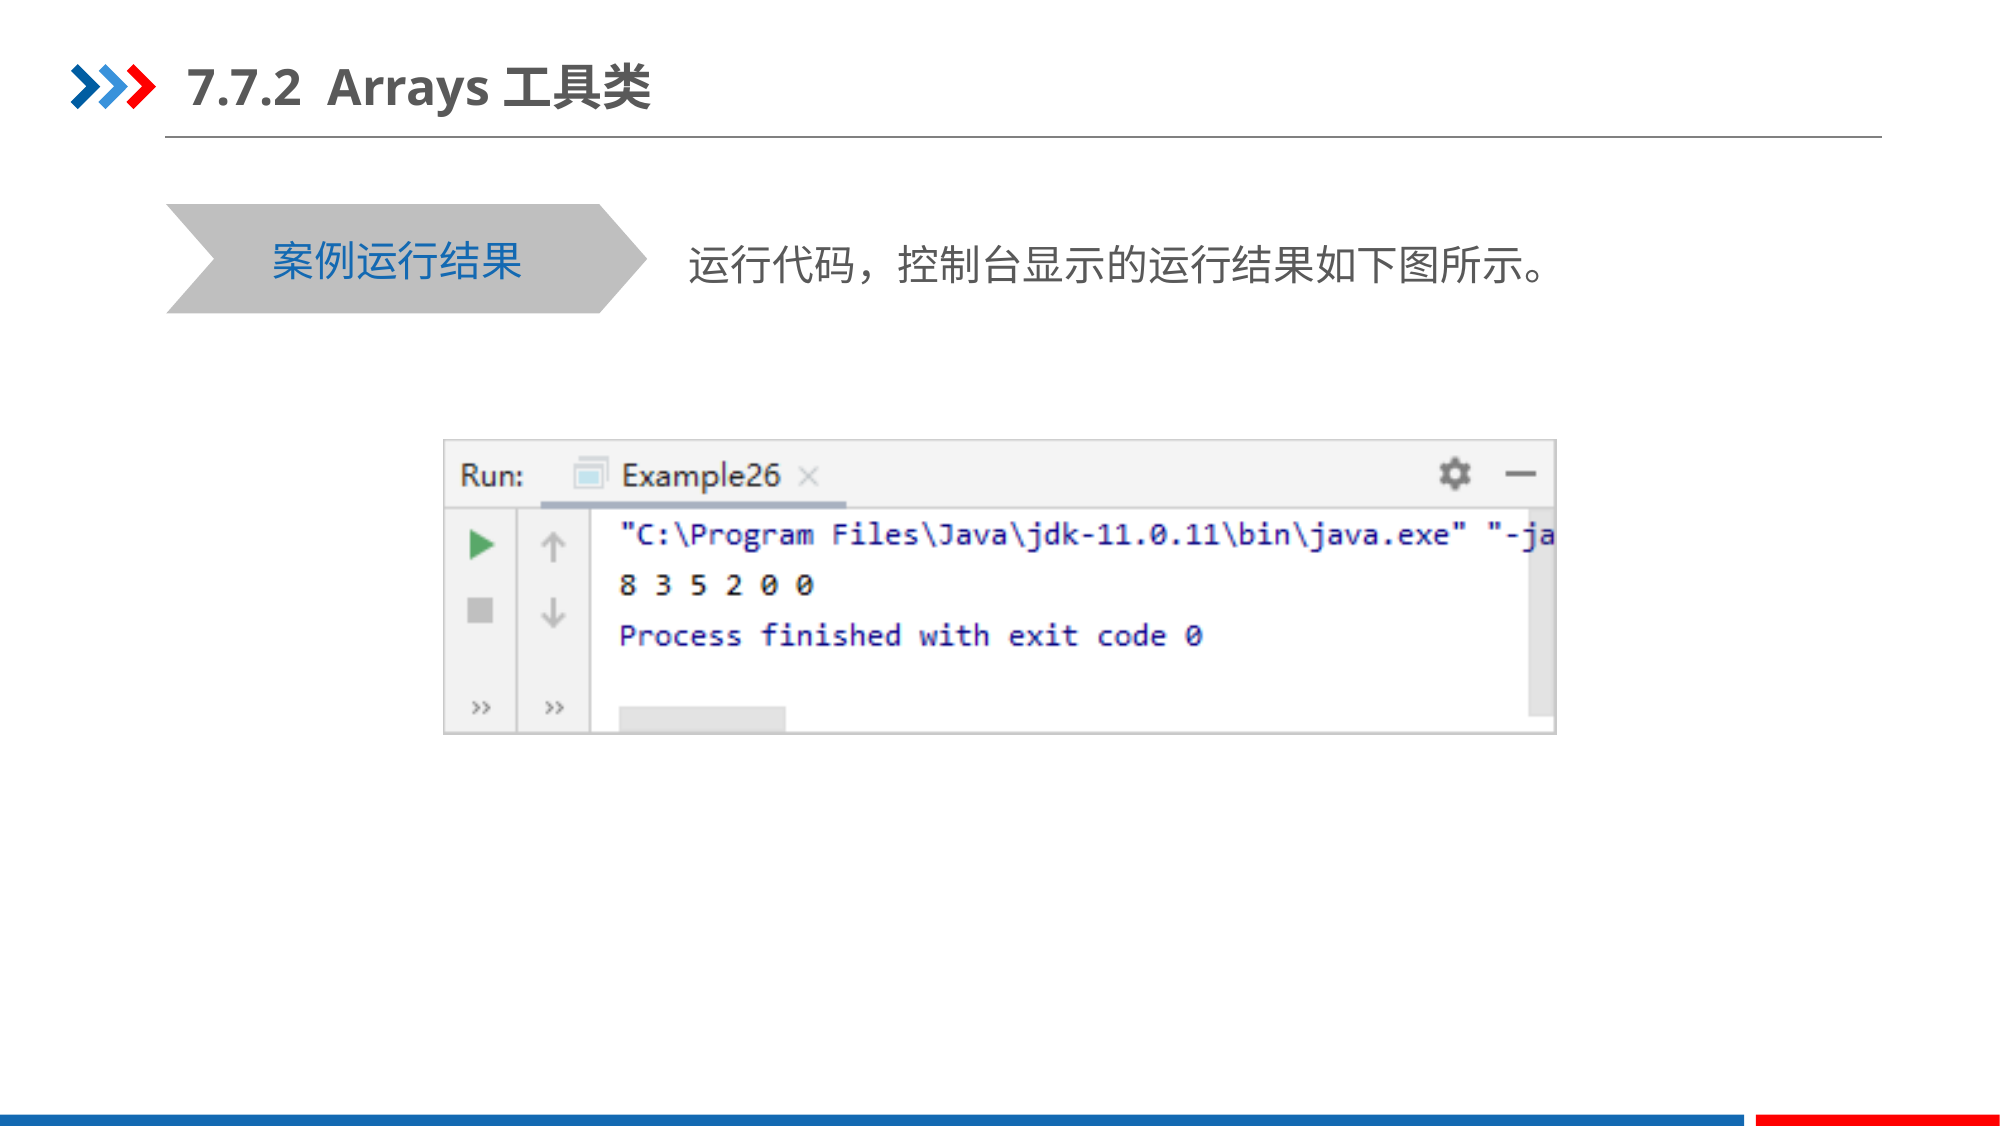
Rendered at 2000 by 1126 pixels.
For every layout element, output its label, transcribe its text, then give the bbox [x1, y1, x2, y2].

text_box 案例运行结果 [257, 227, 538, 292]
text_box 7.7.2 Arrays工具类 [187, 43, 954, 127]
picture [442, 439, 1557, 736]
text_box 运行代码，控制台显示的运行结果如下图所示。 [674, 206, 1581, 297]
text_box [166, 204, 648, 314]
